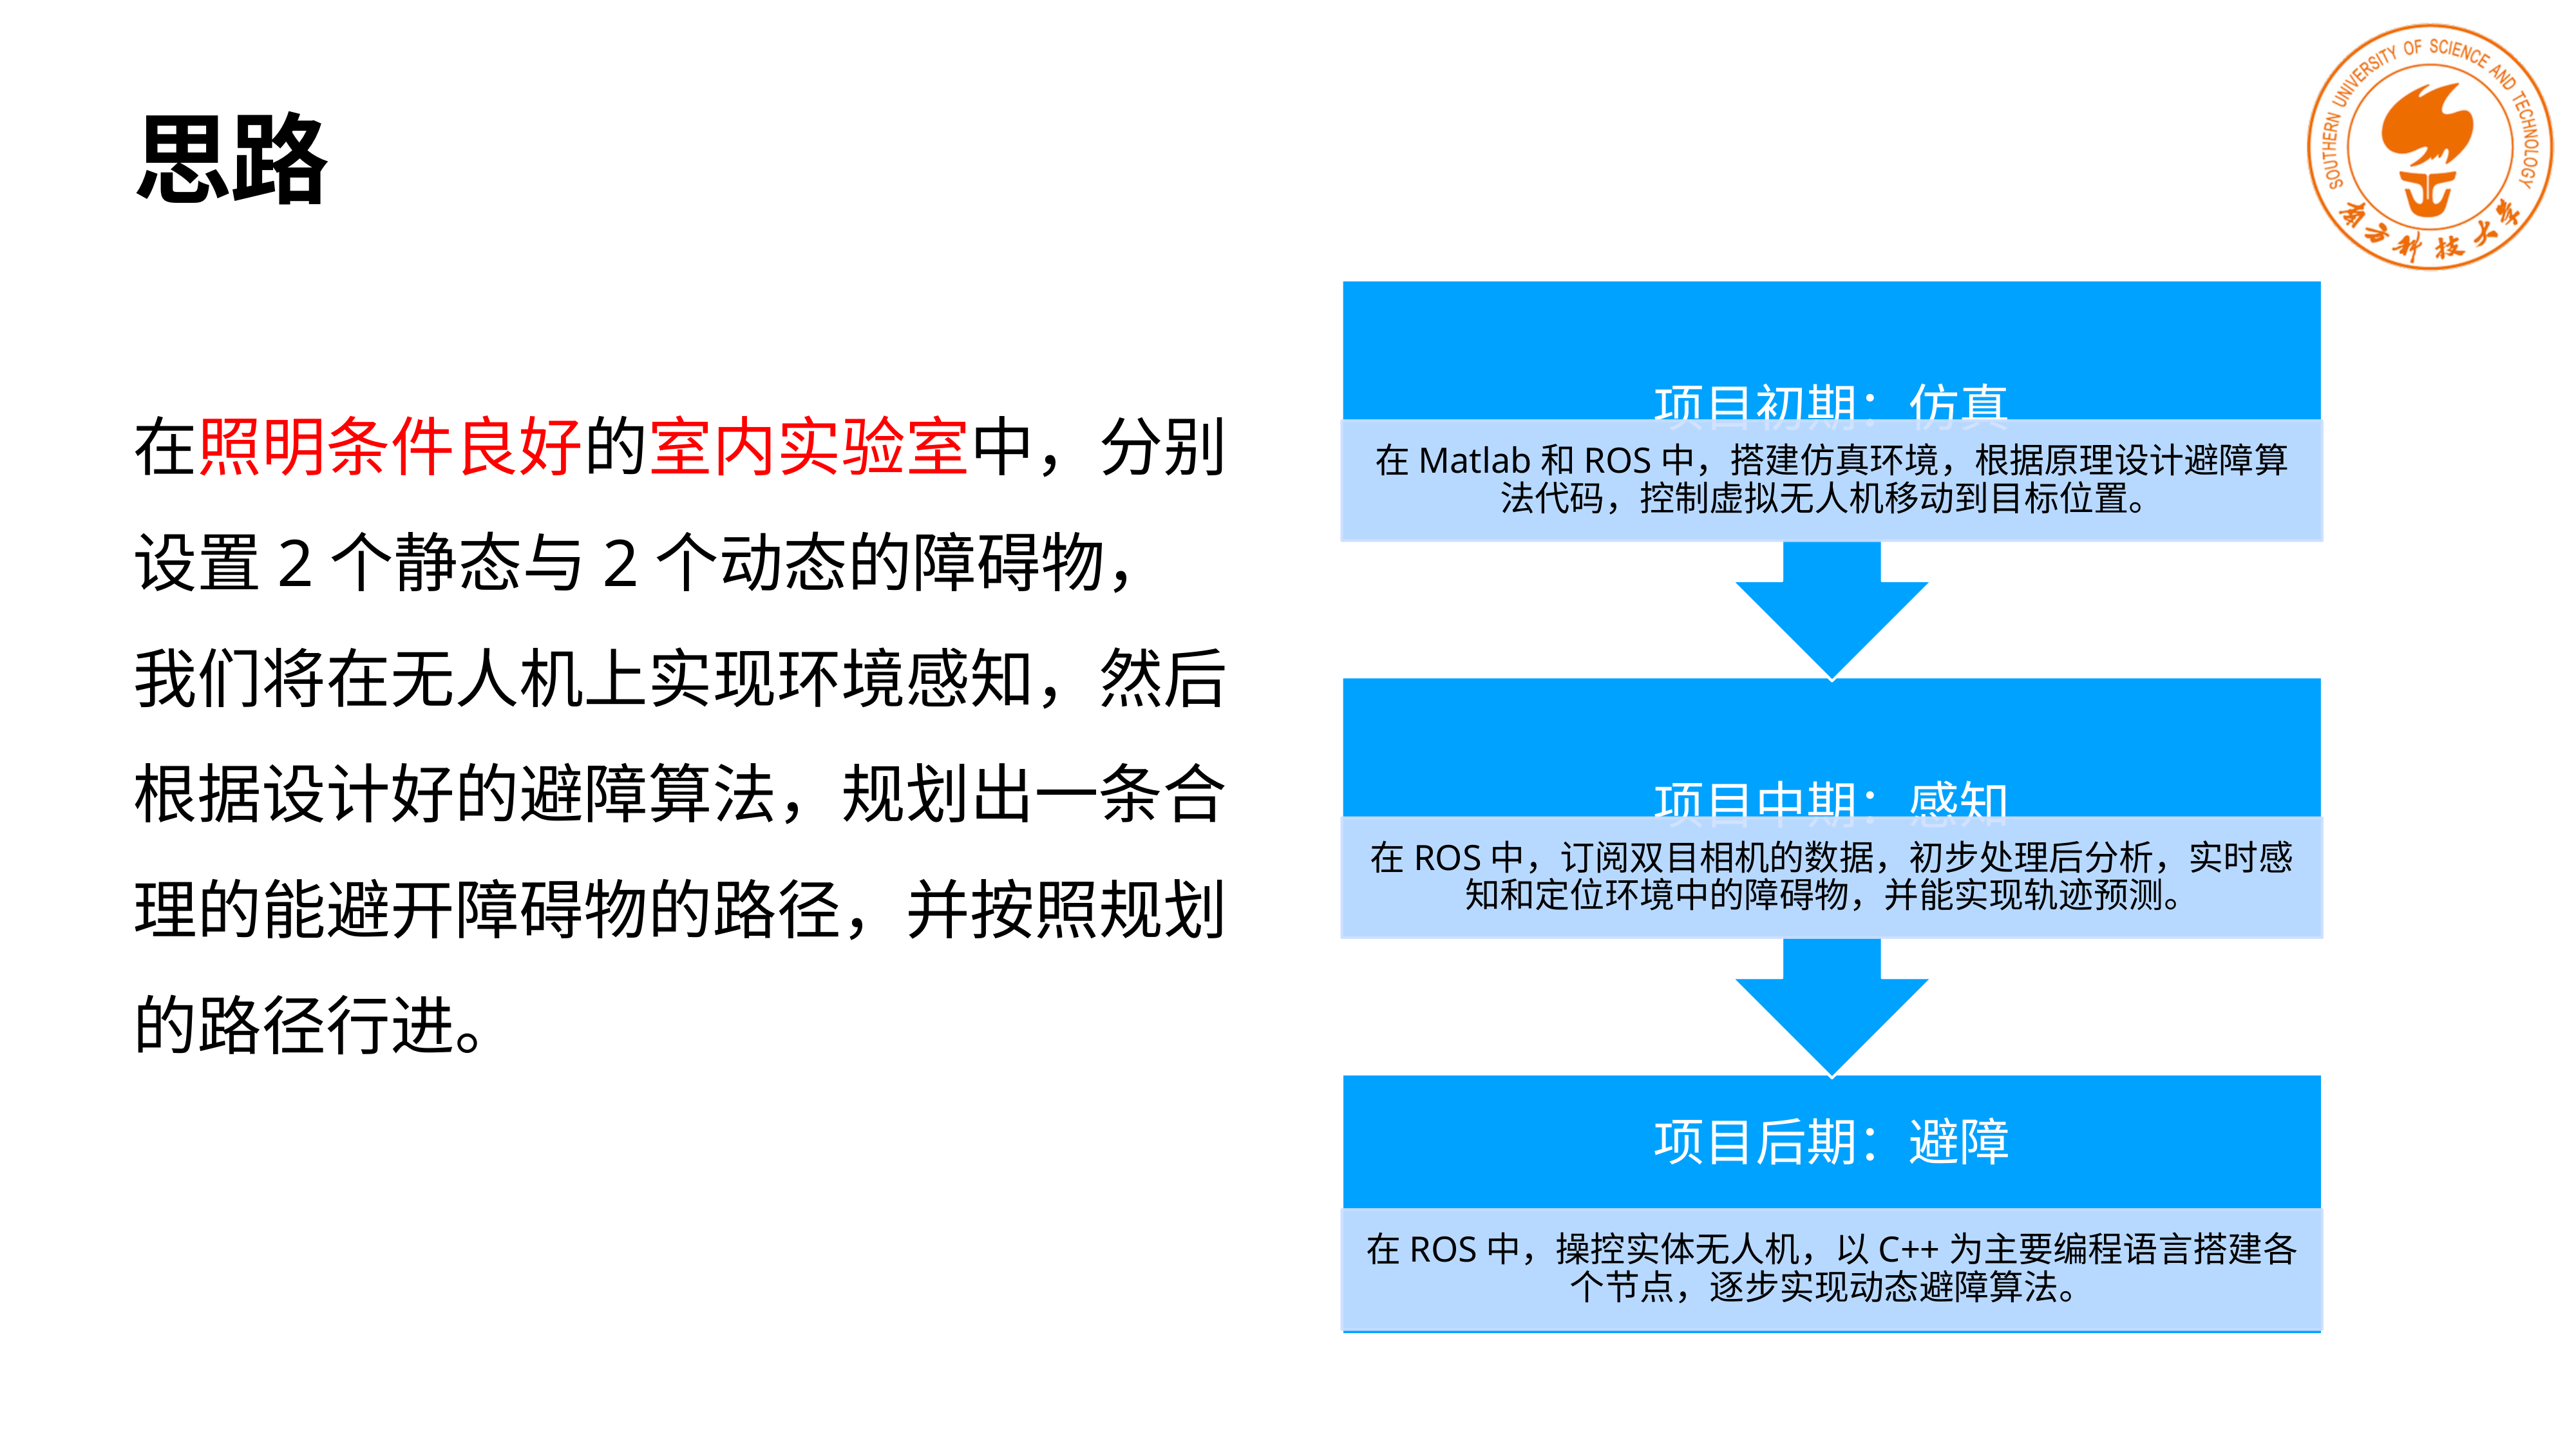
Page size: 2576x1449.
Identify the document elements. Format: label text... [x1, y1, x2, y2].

list 在照明条件良好的室内实验室中，分别设置2个静态与2个动态的障碍物，我们将在无人机上实现环境感知，然后根据设计好的避障算法，规划出一条合理的能避开障碍物的路径，并按照规划的路径行进。 [127, 361, 1235, 1228]
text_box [1341, 279, 2323, 1336]
picture [2300, 19, 2559, 278]
title 思路 [127, 113, 2449, 266]
